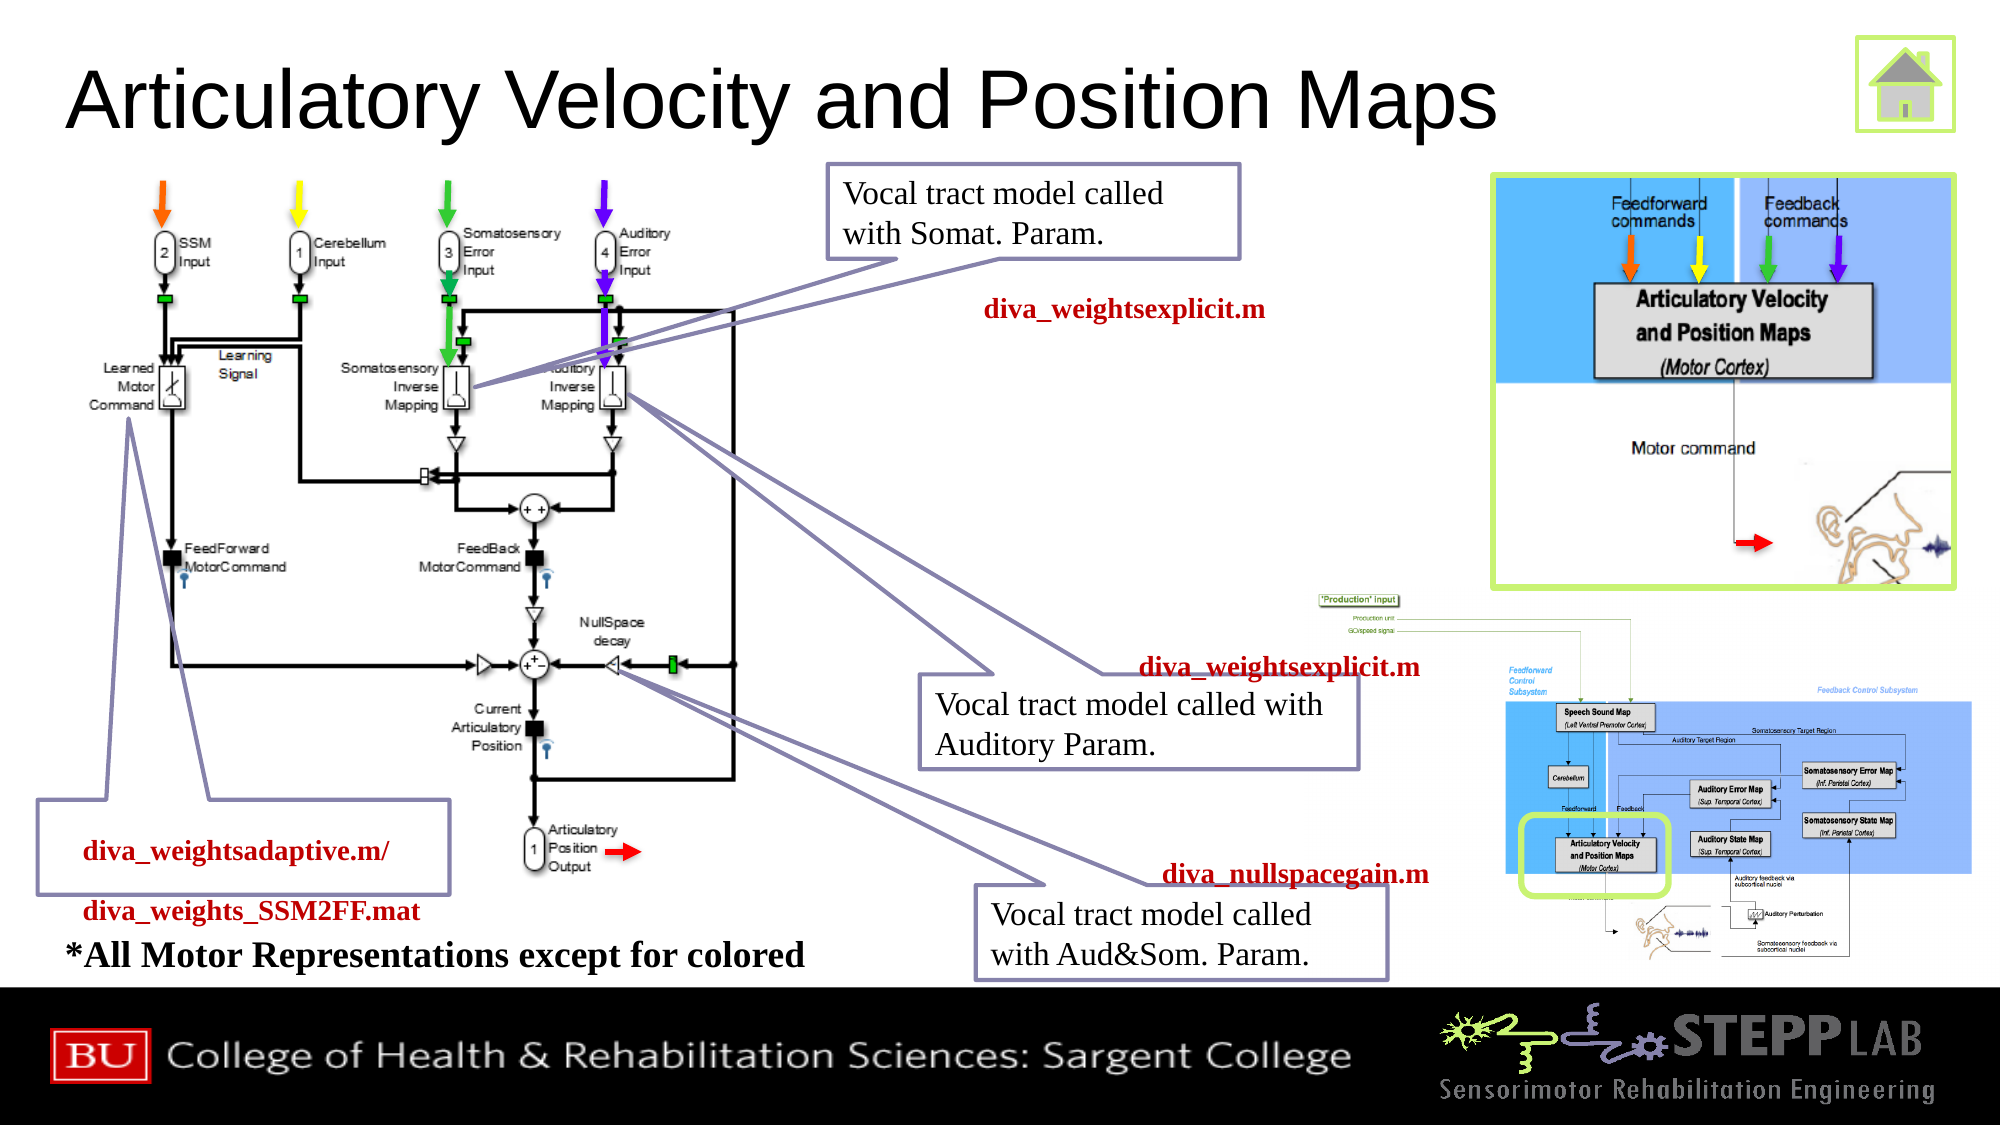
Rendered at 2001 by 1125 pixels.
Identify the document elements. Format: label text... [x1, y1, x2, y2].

picture [1438, 1000, 1940, 1109]
title Articulatory Velocity and Position Maps [50, 37, 1934, 163]
text_box Vocal tract model called with Somat. Param. [825, 161, 1242, 299]
text_box diva_nullspacegain.m [1147, 840, 1299, 916]
text_box diva_weightsexplicit.m [1123, 633, 1299, 709]
picture [67, 203, 841, 969]
text_box Vocal tract model called with Aud&Som. Param. [846, 760, 1299, 983]
text_box [1855, 35, 1956, 133]
text_box Vocal tract model called with Auditory Param. [846, 520, 1299, 772]
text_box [37, 799, 464, 914]
text_box *All Motor Representations except for colored [49, 922, 897, 982]
picture [50, 1028, 1355, 1084]
text_box diva_weightsexplicit.m [968, 276, 1282, 351]
picture [1304, 174, 2000, 985]
